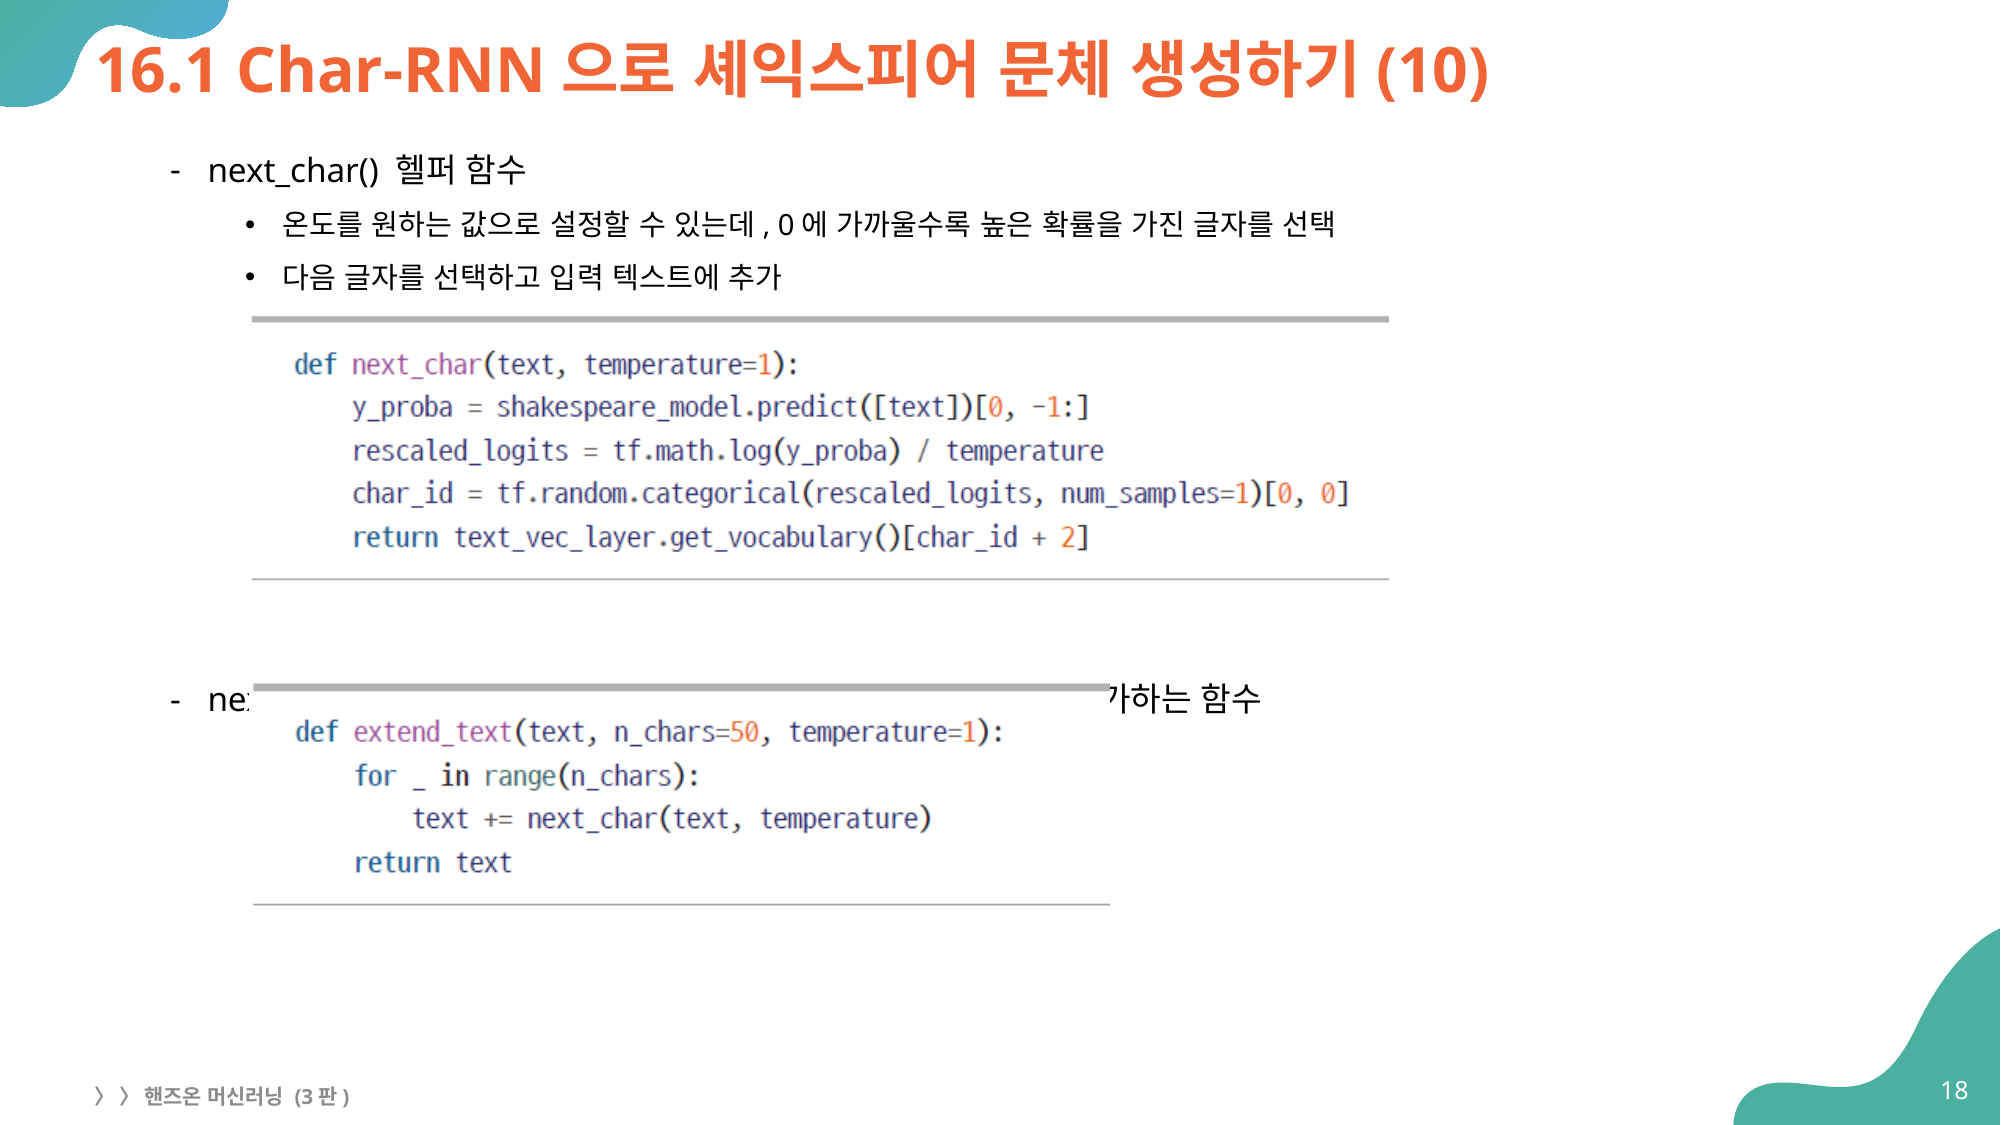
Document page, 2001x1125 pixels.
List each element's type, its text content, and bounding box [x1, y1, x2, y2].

title 16.1 Char-RNN으로 셰익스피어 문체 생성하기(10) [79, 17, 1931, 128]
footer 〉 〉 핸즈온 머신러닝 (3판) [79, 1078, 755, 1114]
slide_number 18 [1917, 1061, 1984, 1122]
picture [249, 307, 1389, 585]
list next_char() 헬퍼 함수 온도를 원하는 값으로 설정할 수 있는데, 0에 가까울수록 높은 확률을 가진 글자를 선택 다음 글자를 선택하고 입력 텍스트에 추가 next_char() 함수를 반복 호출하여 다음 글자를 얻고 텍스트에 추가하는 함수 [79, 133, 1892, 1035]
picture [249, 679, 1110, 912]
